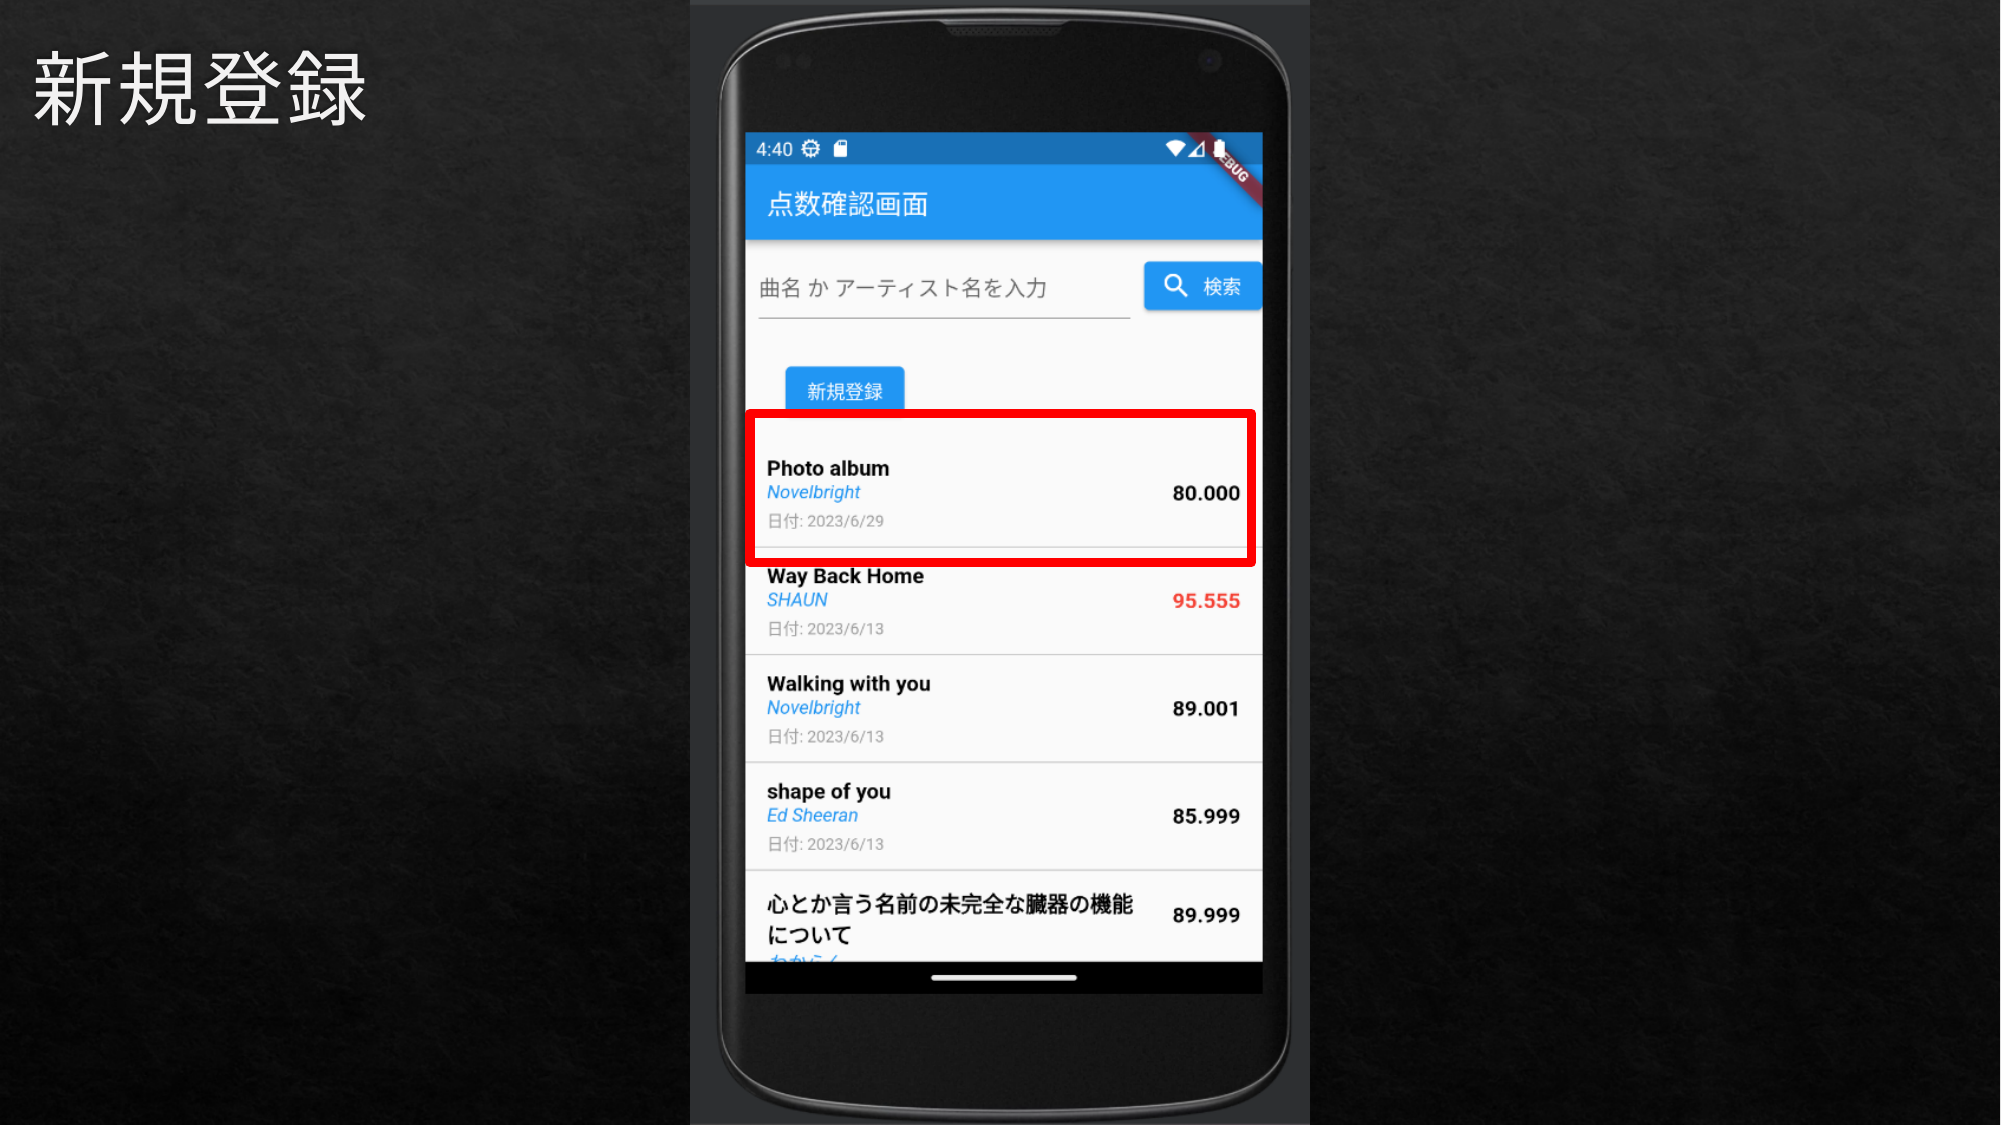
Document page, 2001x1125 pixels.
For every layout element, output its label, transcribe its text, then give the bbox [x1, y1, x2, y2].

title 新規登録 [17, 10, 529, 144]
picture [690, 0, 1310, 1125]
